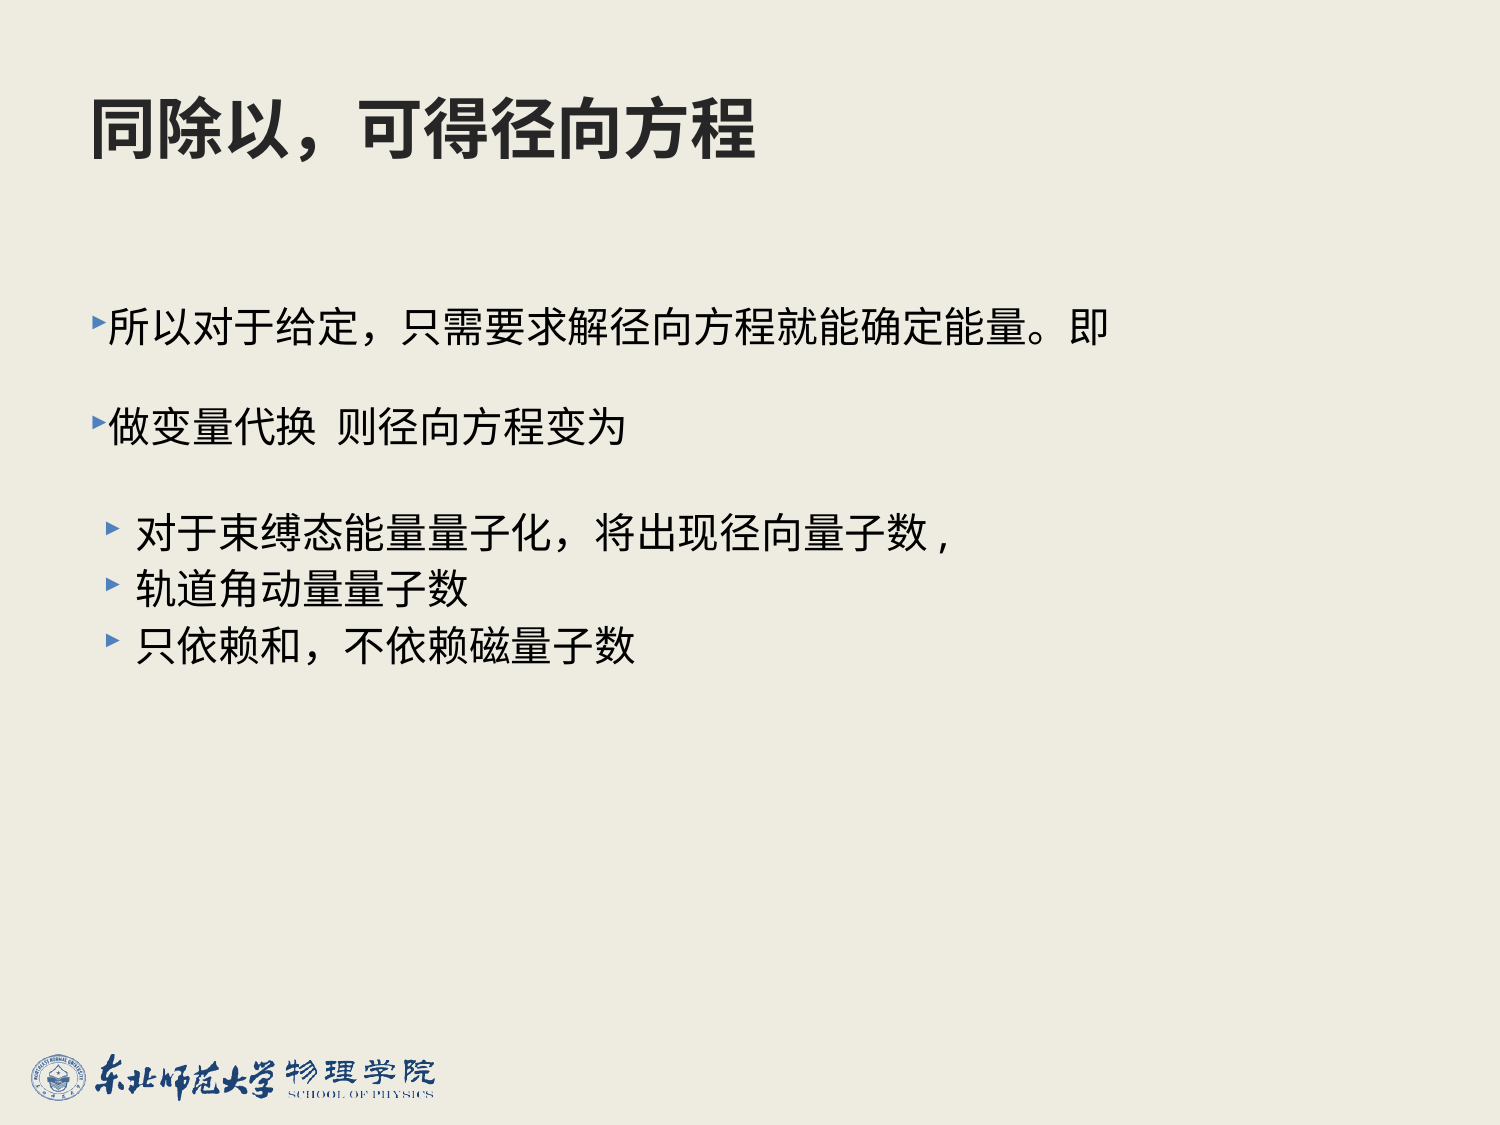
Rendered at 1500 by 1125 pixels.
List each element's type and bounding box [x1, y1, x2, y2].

picture [20, 1054, 440, 1101]
